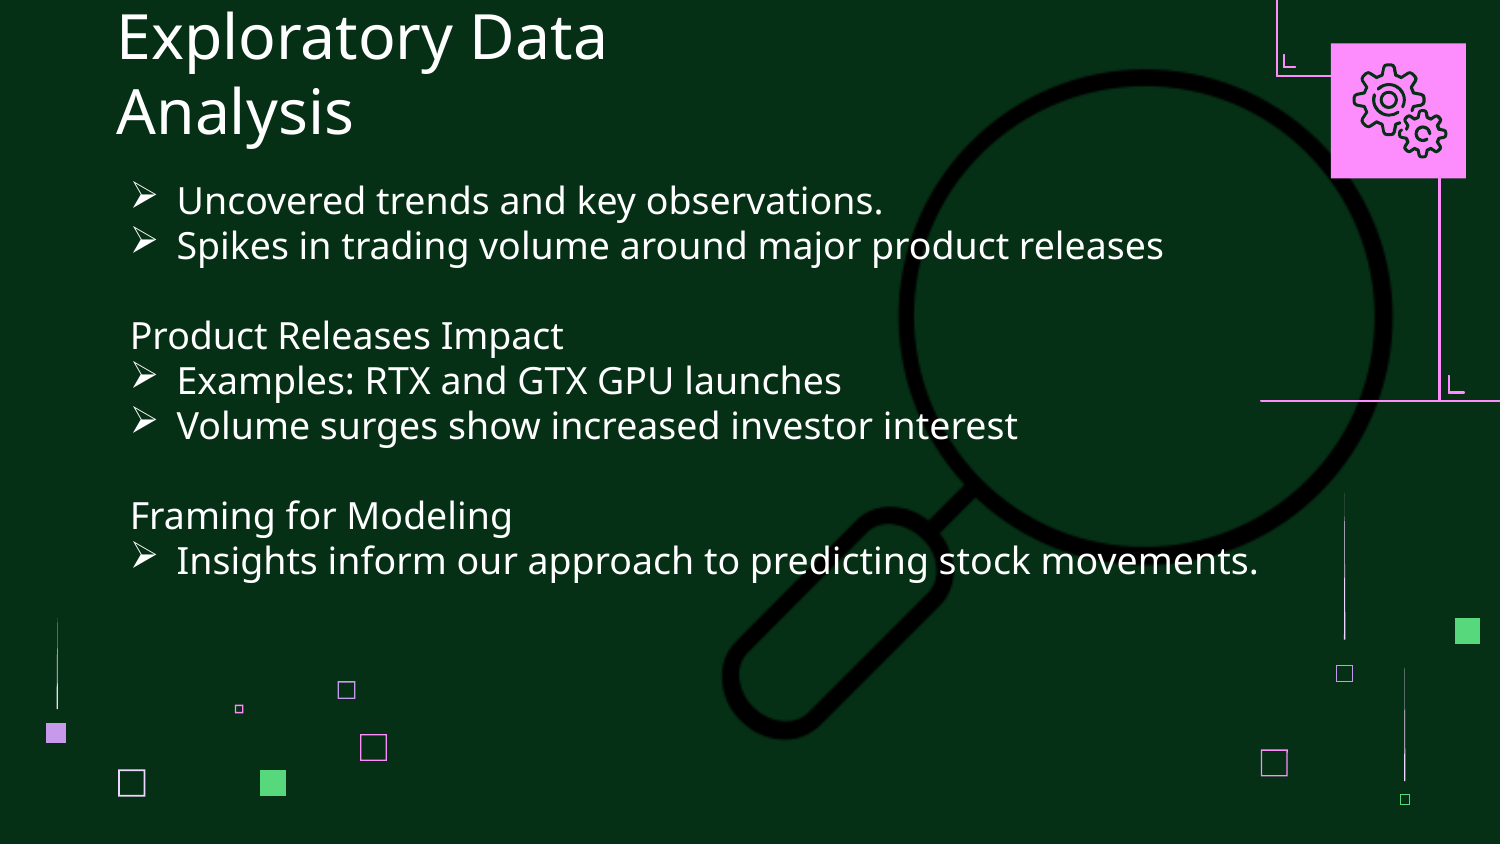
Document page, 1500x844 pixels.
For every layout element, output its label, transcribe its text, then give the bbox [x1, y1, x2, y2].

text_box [1260, 0, 1500, 402]
list Uncovered trends and key observations. Spikes in trading volume around major product releases Product Releases Impact Examples: RTX and GTX GPU launches Volume surges show increased investor interest Framing for Modeling Insights inform our approach to predicting stock movements. [114, 163, 640, 734]
picture [645, 0, 1465, 812]
title Exploratory Data Analysis [101, 67, 640, 163]
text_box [1352, 62, 1448, 159]
